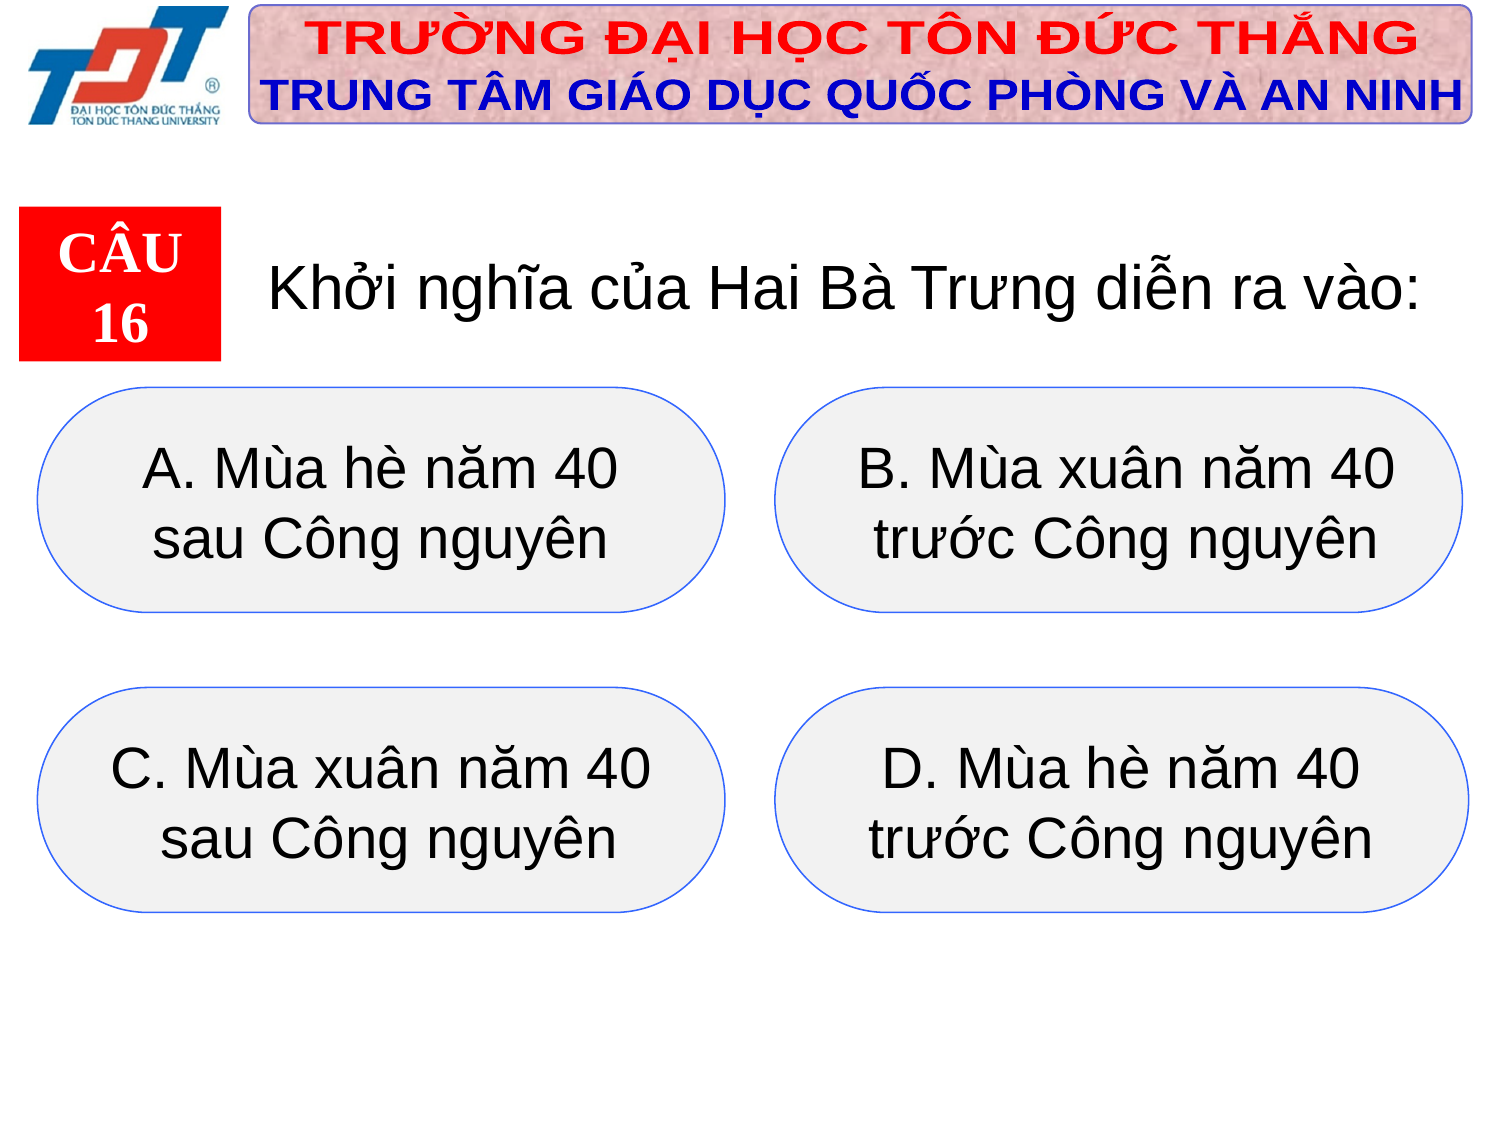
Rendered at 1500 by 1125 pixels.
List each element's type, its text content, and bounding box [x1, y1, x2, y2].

text_box D. Mùa hè năm 40 trước Công nguyên [774, 687, 1469, 913]
picture [251, 7, 1470, 122]
text_box CÂU 16 [19, 206, 222, 362]
text_box A. Mùa hè năm 40 sau Công nguyên [37, 387, 725, 613]
text_box Khởi nghĩa của Hai Bà Trưng diễn ra vào: [243, 239, 1447, 330]
text_box B. Mùa xuân năm 40 trước Công nguyên [774, 387, 1463, 613]
text_box C. Mùa xuân năm 40 sau Công nguyên [37, 687, 725, 913]
picture [28, 6, 229, 125]
